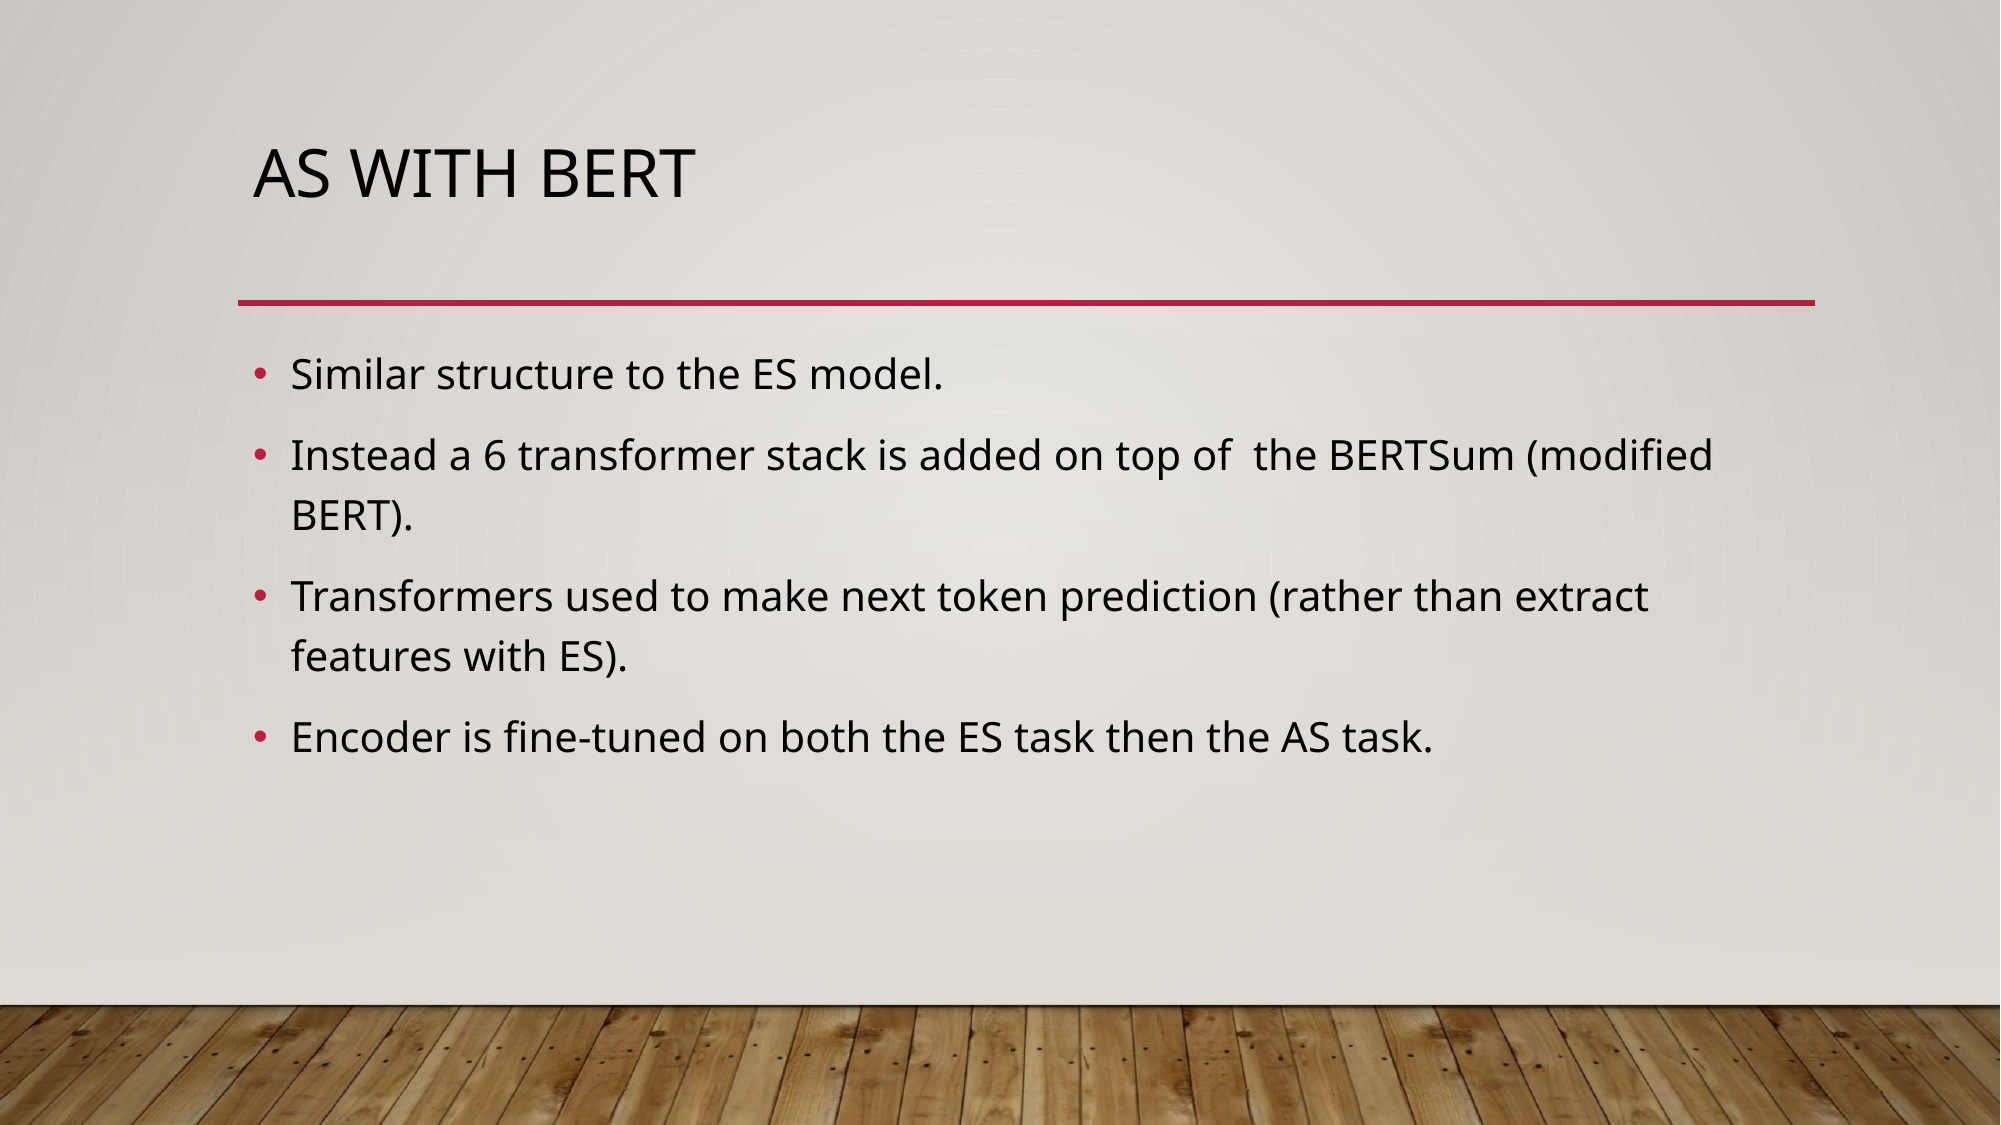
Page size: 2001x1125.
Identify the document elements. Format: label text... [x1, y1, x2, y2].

title AS with bert [238, 131, 1814, 305]
picture [0, 1005, 2000, 1125]
list Similar structure to the ES model. Instead a 6 transformer stack is added on top of the BERTSum (modified BERT). Transformers used to make next token prediction (rather than extract features with ES). Encoder is fine-tuned on both the ES task then the AS task. [238, 330, 1814, 897]
